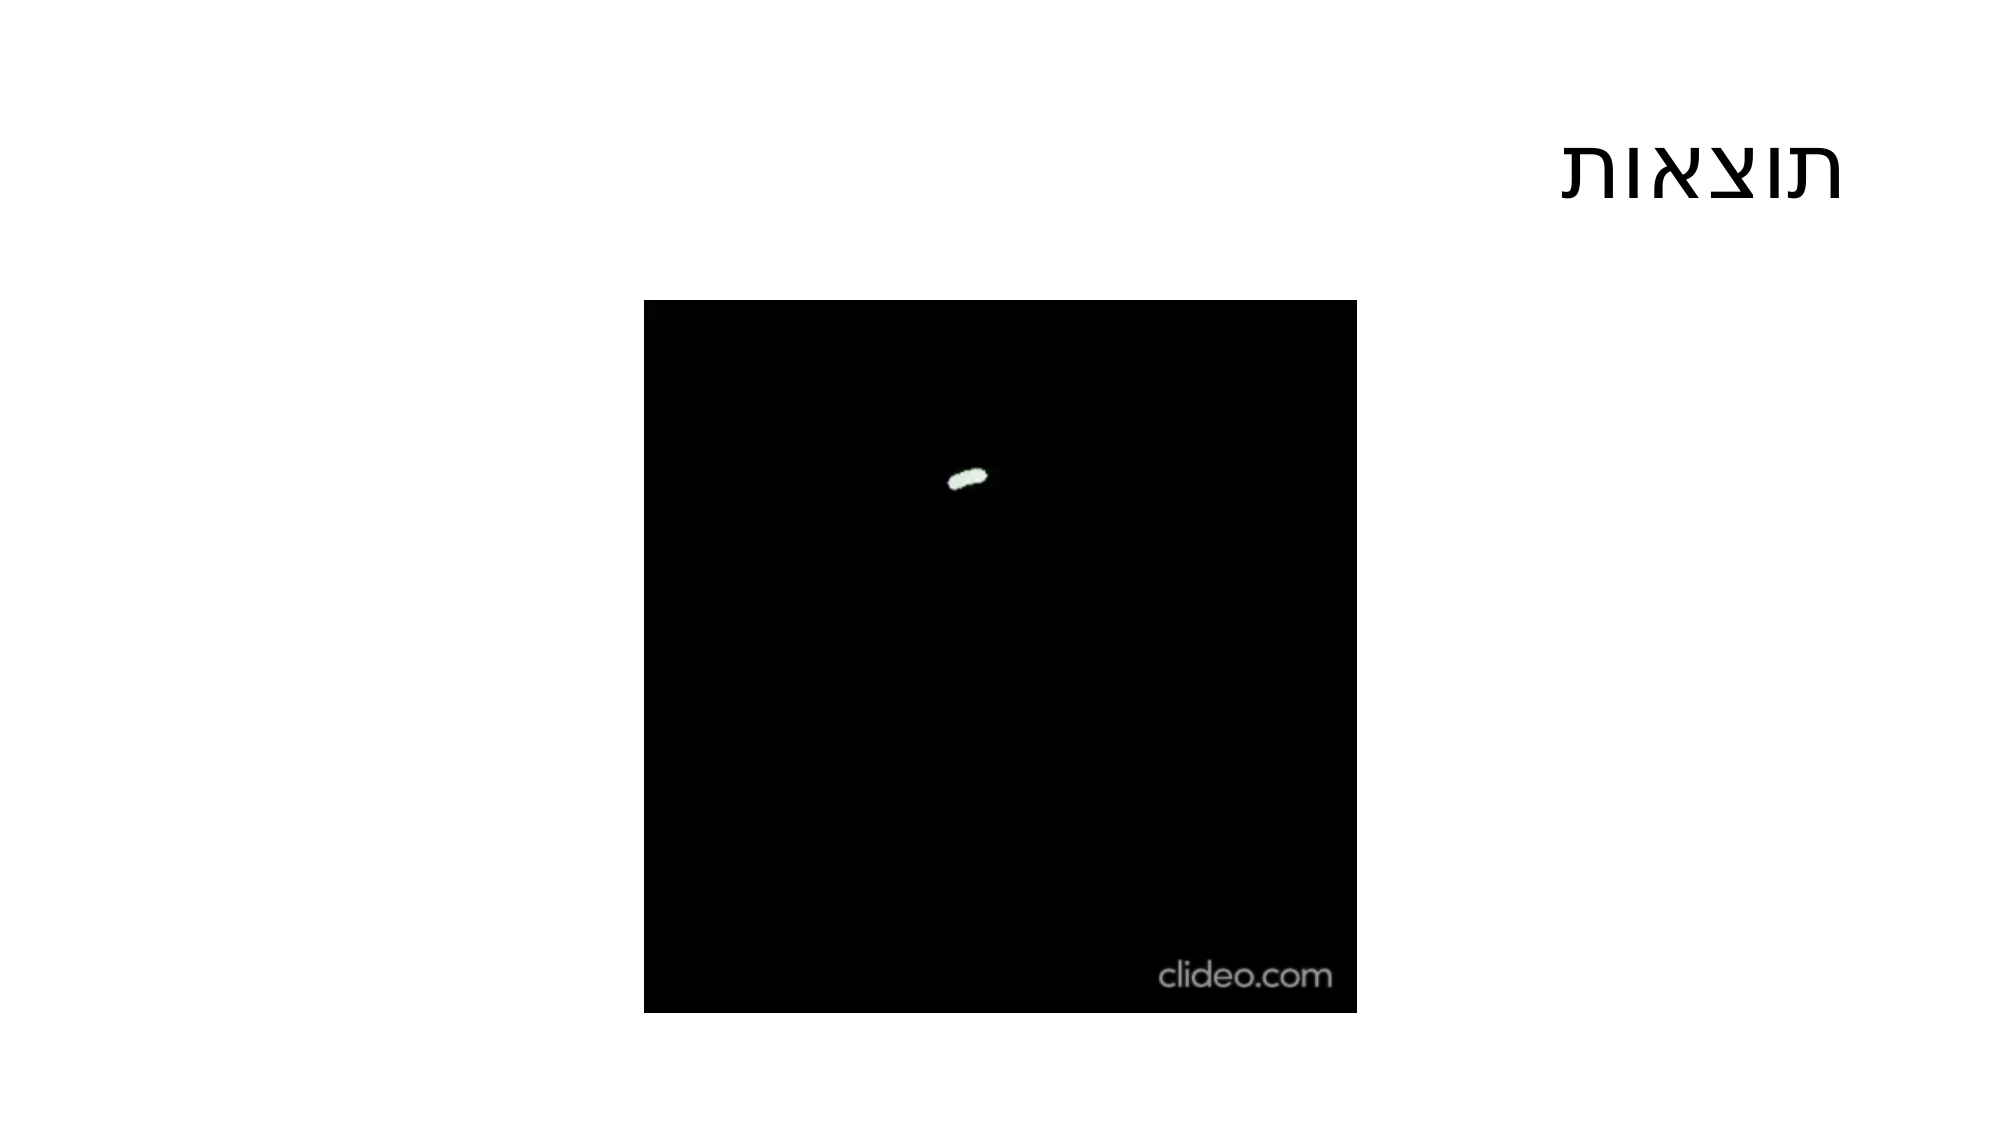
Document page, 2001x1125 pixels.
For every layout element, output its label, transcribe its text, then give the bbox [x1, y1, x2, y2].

title תוצאות [137, 59, 1863, 278]
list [643, 299, 1358, 1014]
